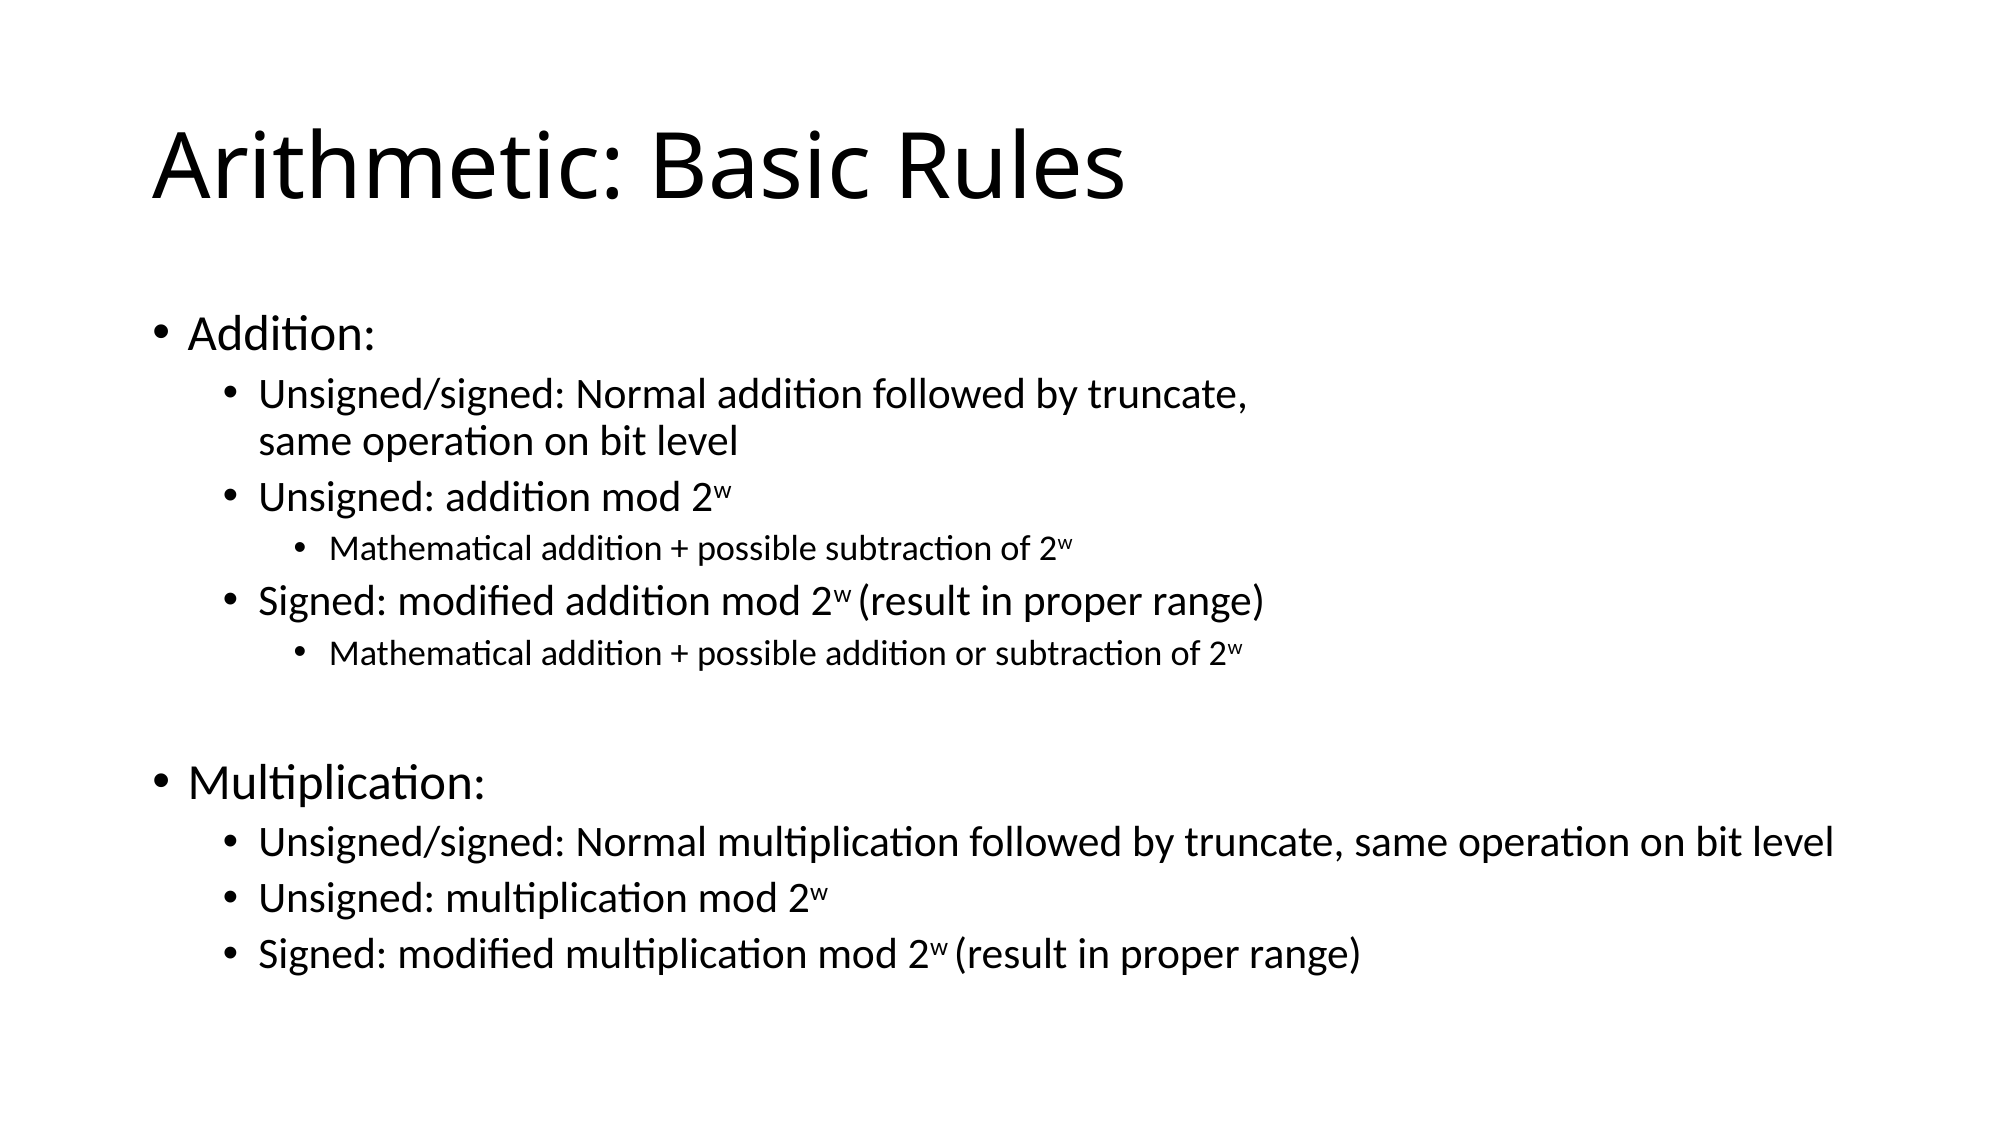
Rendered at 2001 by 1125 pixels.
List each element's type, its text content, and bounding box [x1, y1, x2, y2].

title Arithmetic: Basic Rules [137, 59, 1863, 278]
list Addition: Unsigned/signed: Normal addition followed by truncate, same operation on bit level Unsigned: addition mod 2w Mathematical addition + possible subtraction of 2w Signed: modified addition mod 2w (result in proper range) Mathematical addition + possible addition or subtraction of 2w Multiplication: Unsigned/signed: Normal multiplication followed by truncate, same operation on bit level Unsigned: multiplication mod 2w Signed: modified multiplication mod 2w (result in proper range) [137, 299, 1863, 1014]
